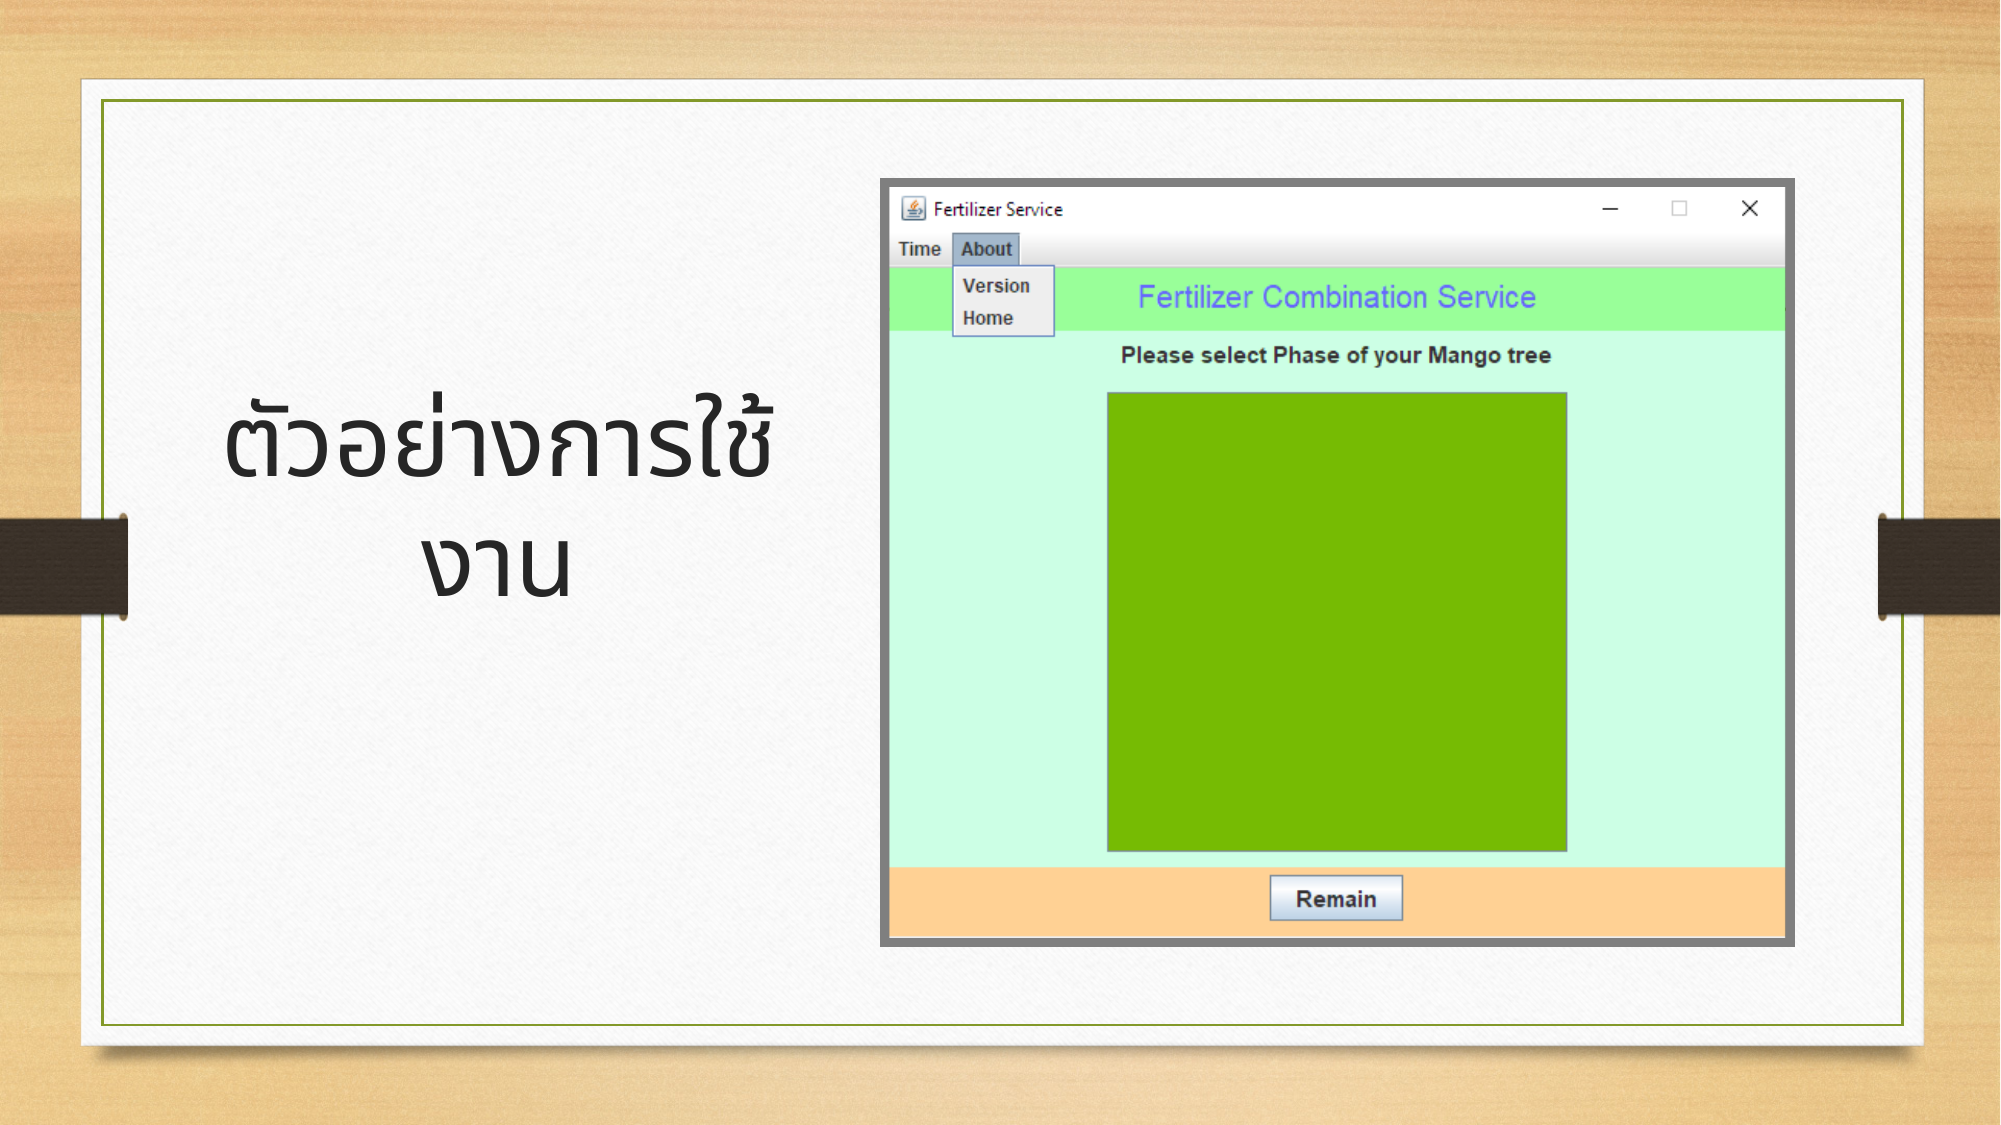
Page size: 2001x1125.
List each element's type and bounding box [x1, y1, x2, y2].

picture [888, 187, 1787, 938]
text_box [0, 0, 2000, 1125]
